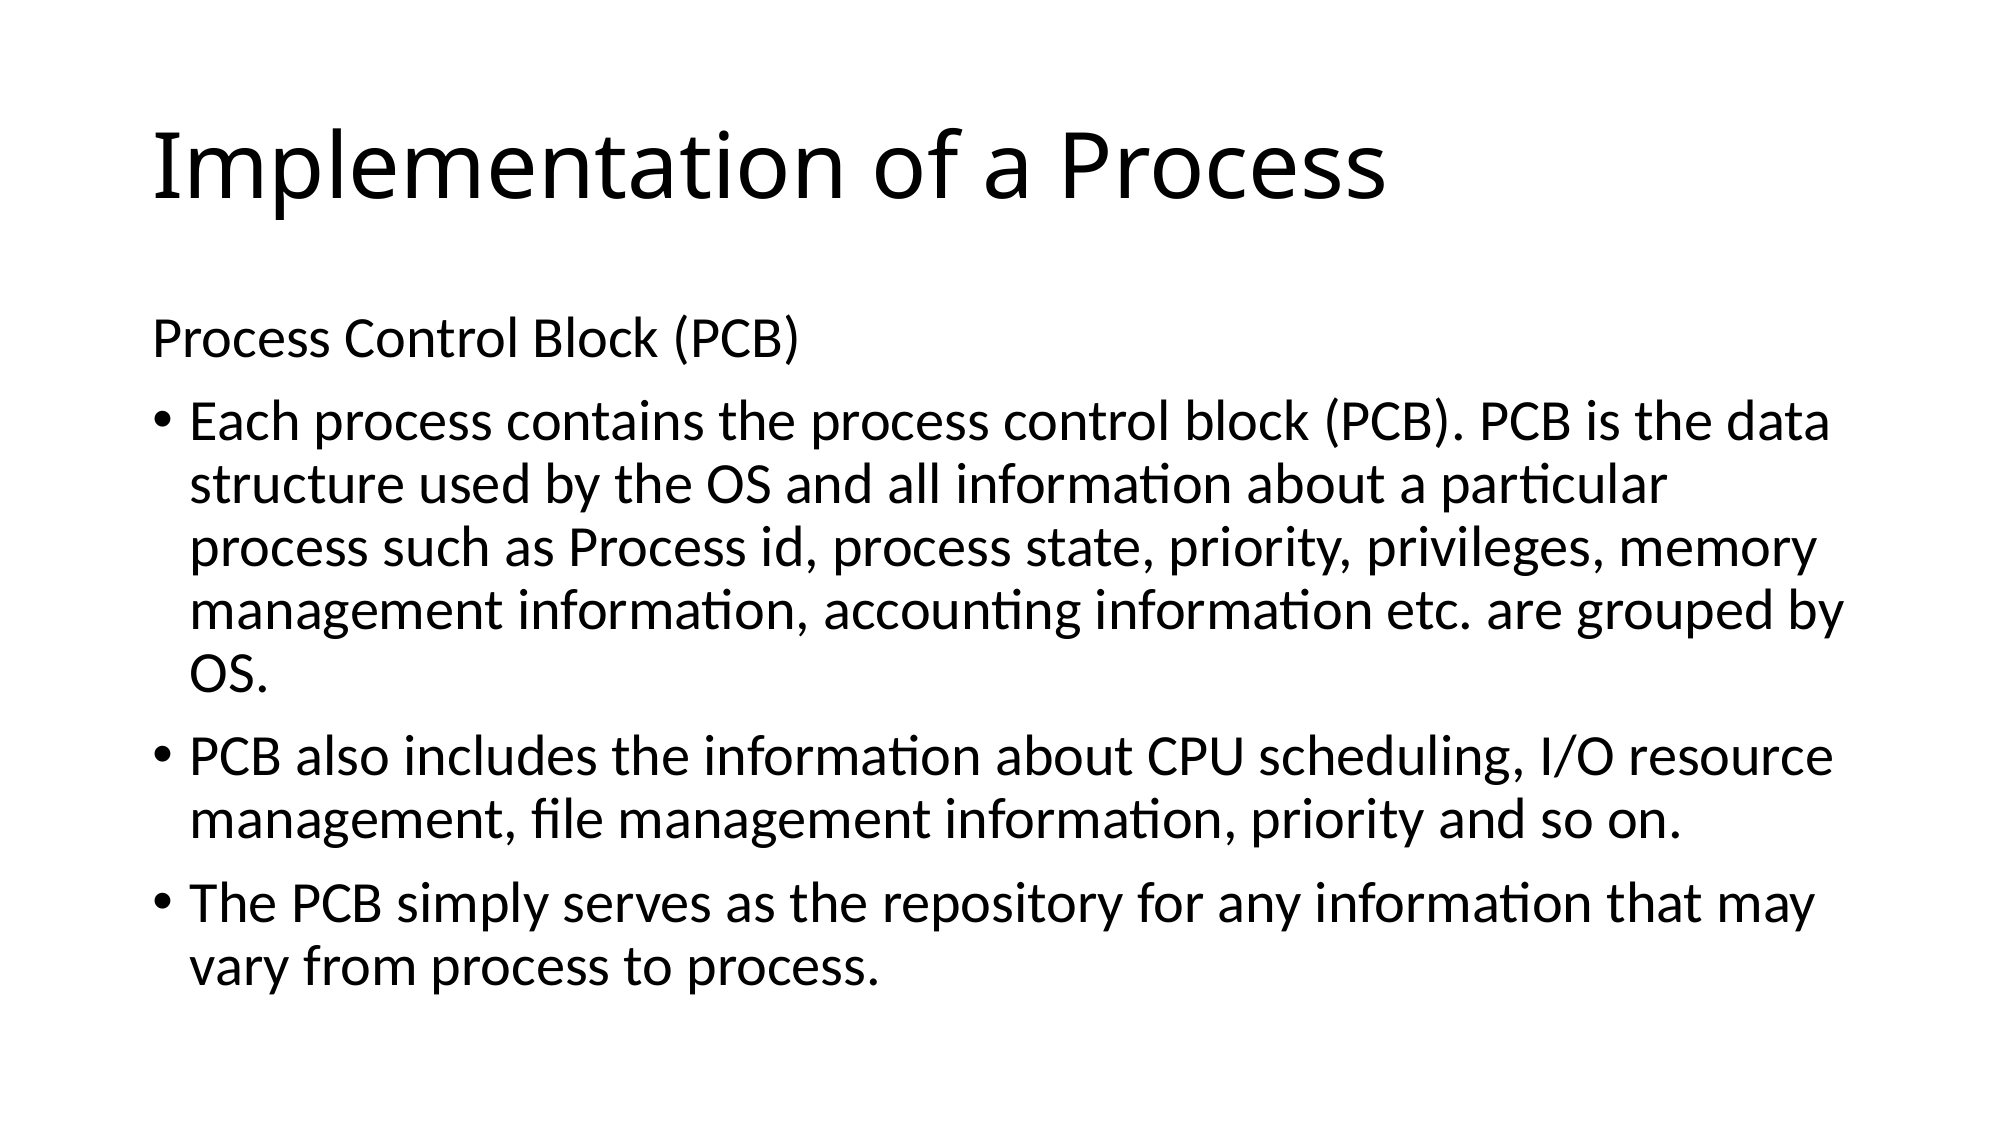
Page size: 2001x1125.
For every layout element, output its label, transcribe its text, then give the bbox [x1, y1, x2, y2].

title Implementation of a Process [137, 59, 1863, 278]
list Process Control Block (PCB) Each process contains the process control block (PCB). PCB is the data structure used by the OS and all information about a particular process such as Process id, process state, priority, privileges, memory management information, accounting information etc. are grouped by OS. PCB also includes the information about CPU scheduling, I/O resource management, file management information, priority and so on. The PCB simply serves as the repository for any information that may vary from process to process. [137, 299, 1863, 1014]
